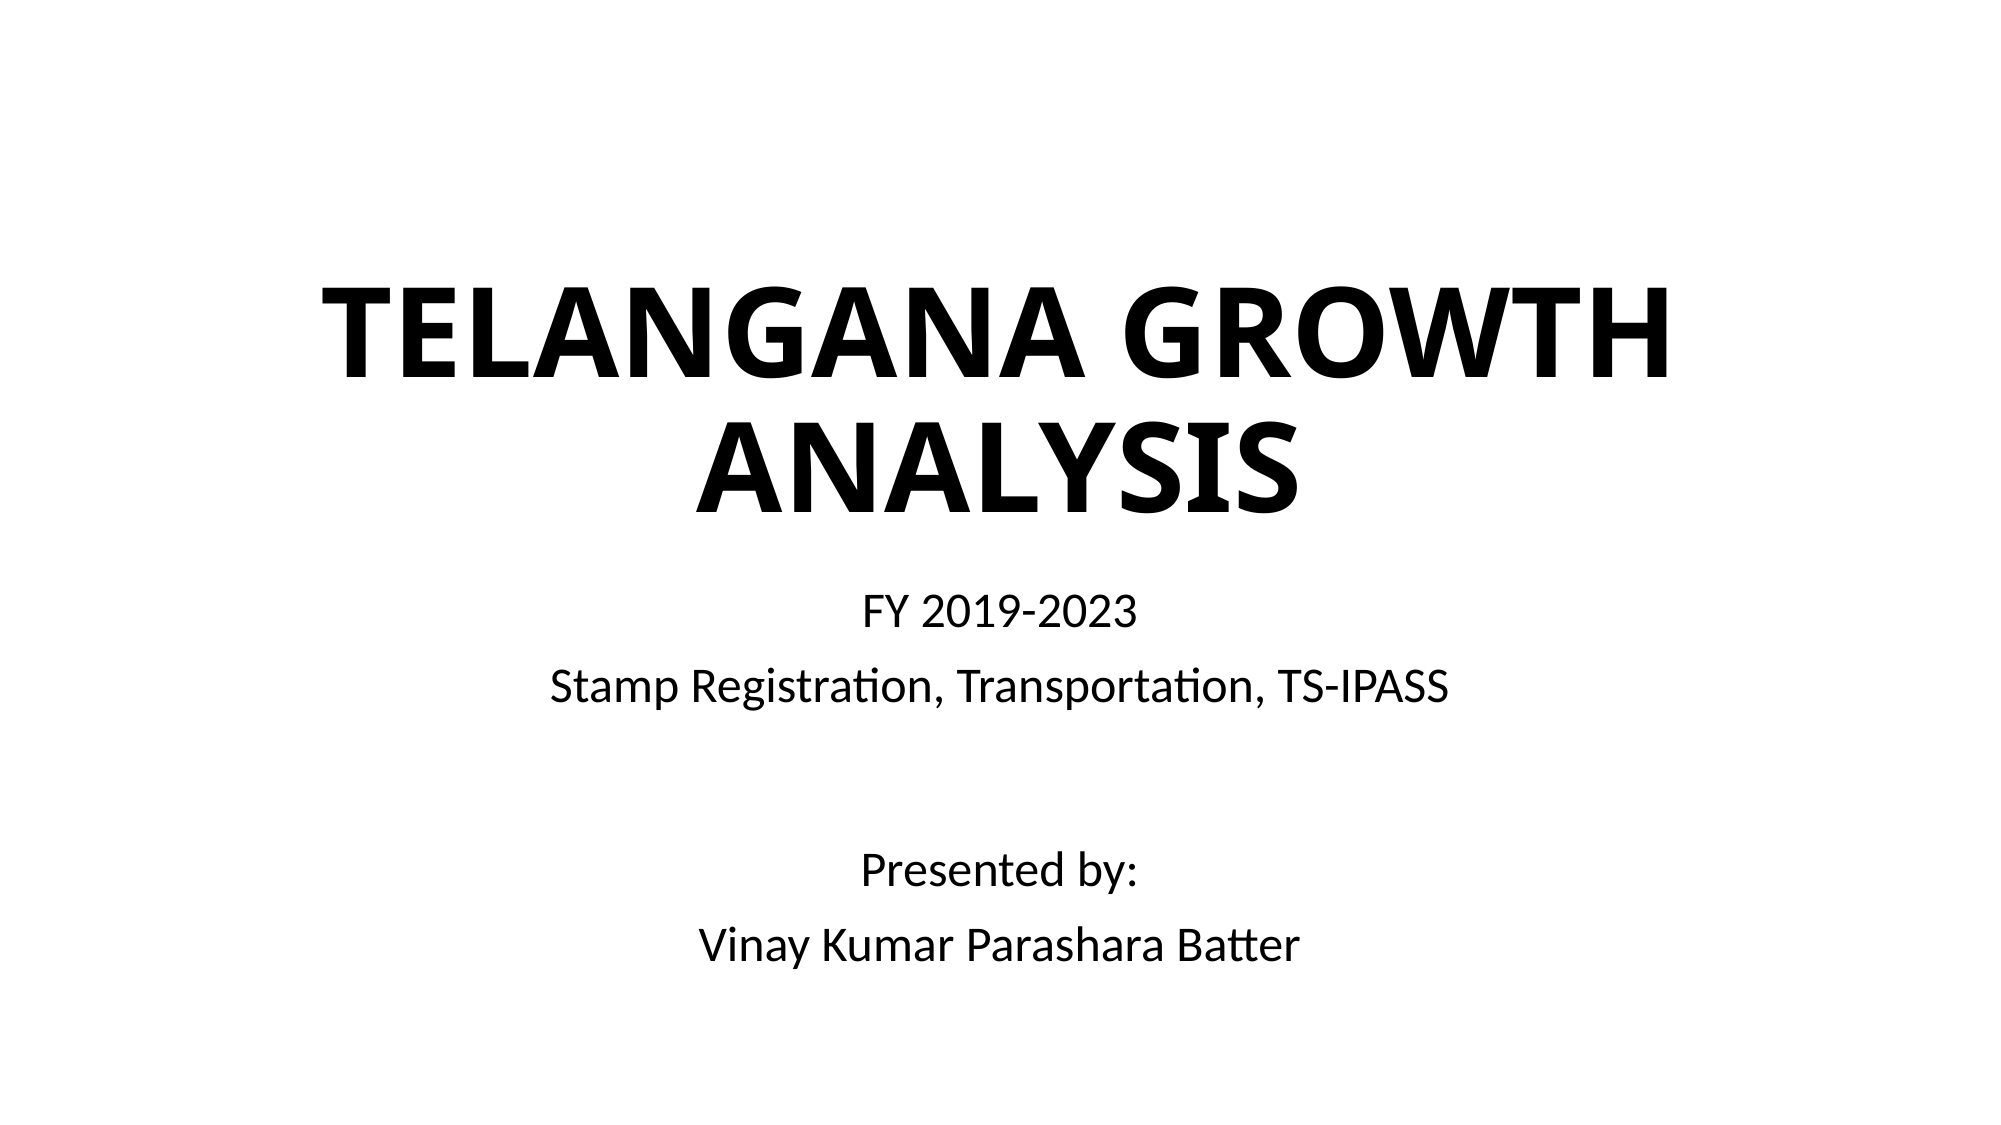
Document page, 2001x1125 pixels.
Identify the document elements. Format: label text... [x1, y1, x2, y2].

subtitle FY 2019-2023 Stamp Registration, Transportation, TS-IPASS [249, 577, 1750, 754]
title TELANGANA GROWTH ANALYSIS [249, 155, 1750, 548]
text_box Presented by: Vinay Kumar Parashara Batter [249, 754, 1750, 1027]
